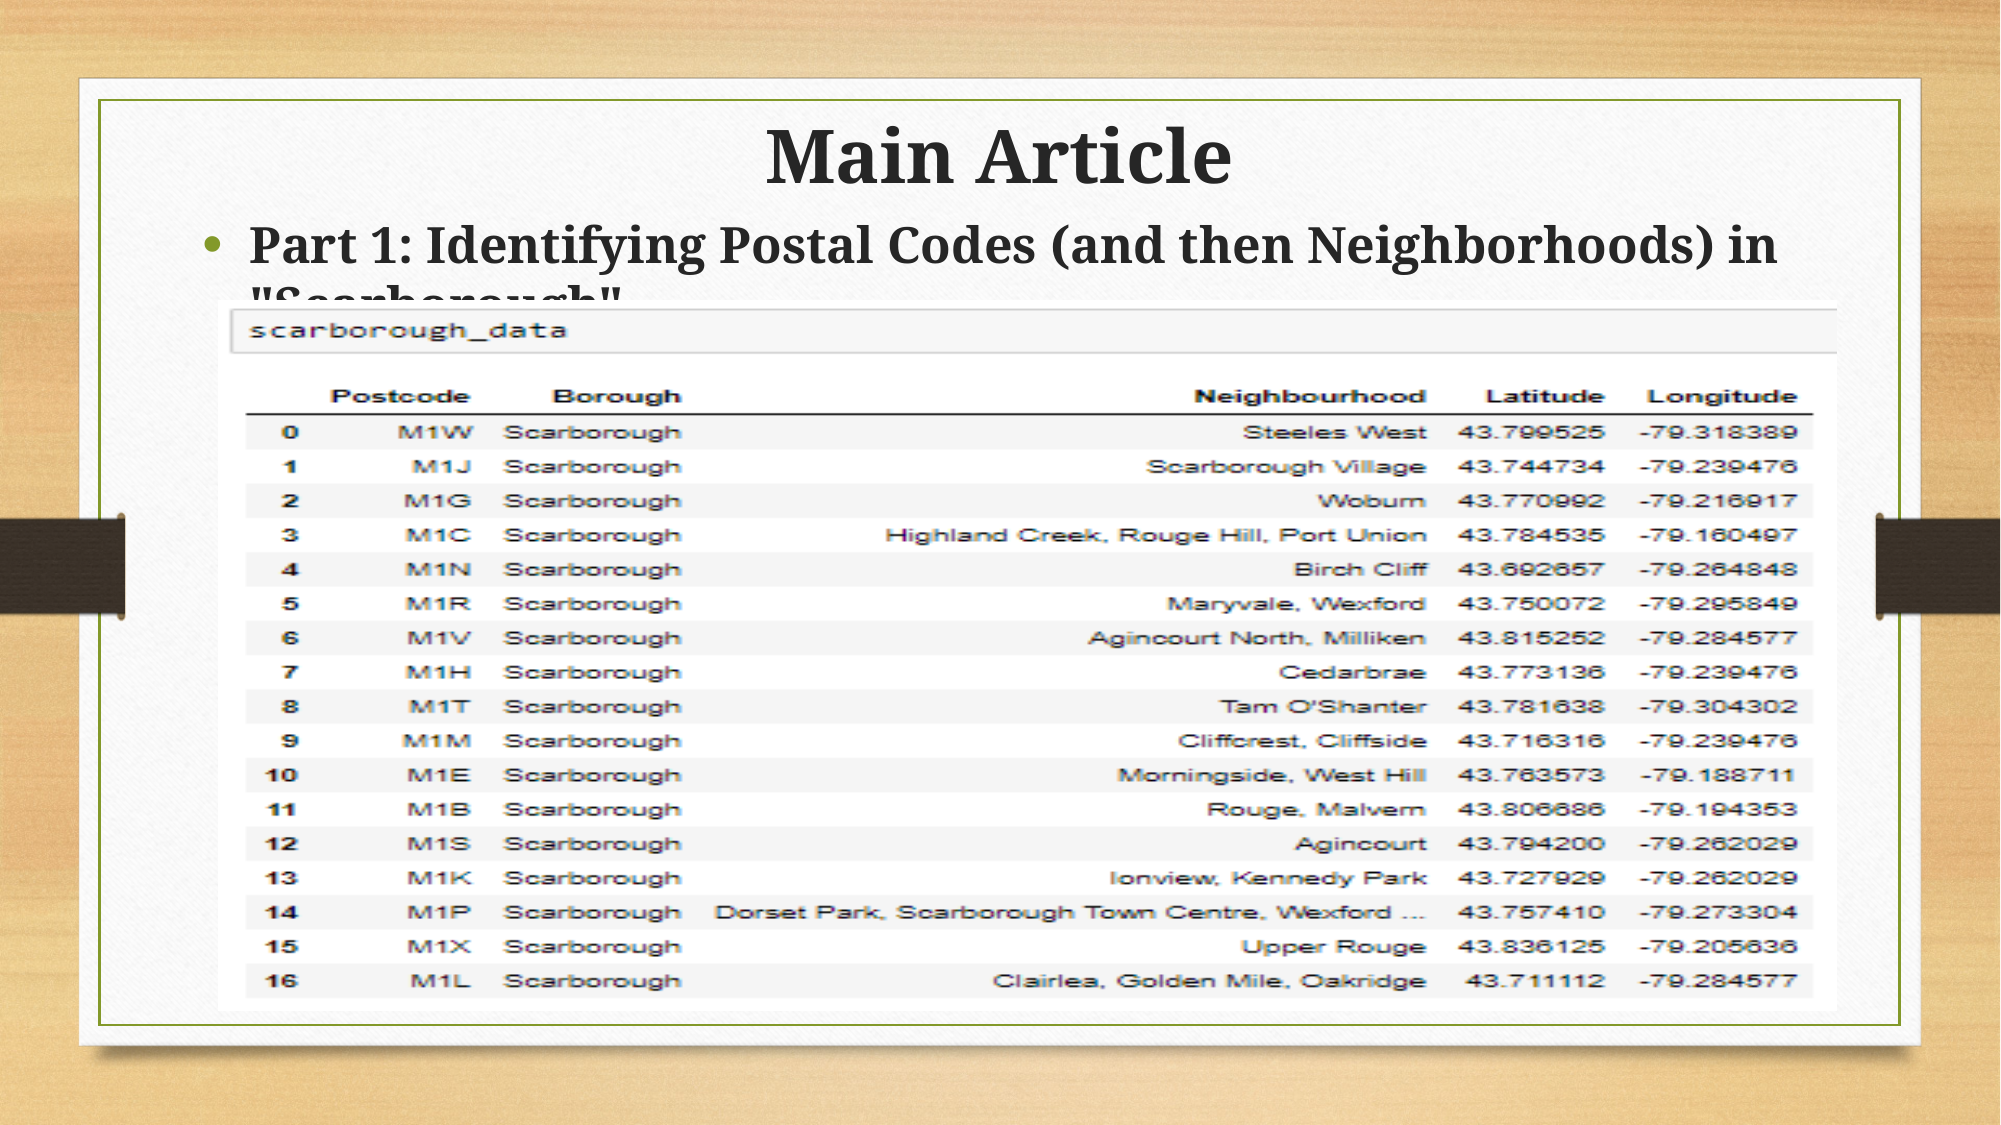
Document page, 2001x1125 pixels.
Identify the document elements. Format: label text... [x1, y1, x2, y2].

title Main Article [187, 101, 1813, 205]
picture [0, 0, 2001, 1125]
list Part 1: Identifying Postal Codes (and then Neighborhoods) in "Scarborough" [187, 205, 1903, 950]
